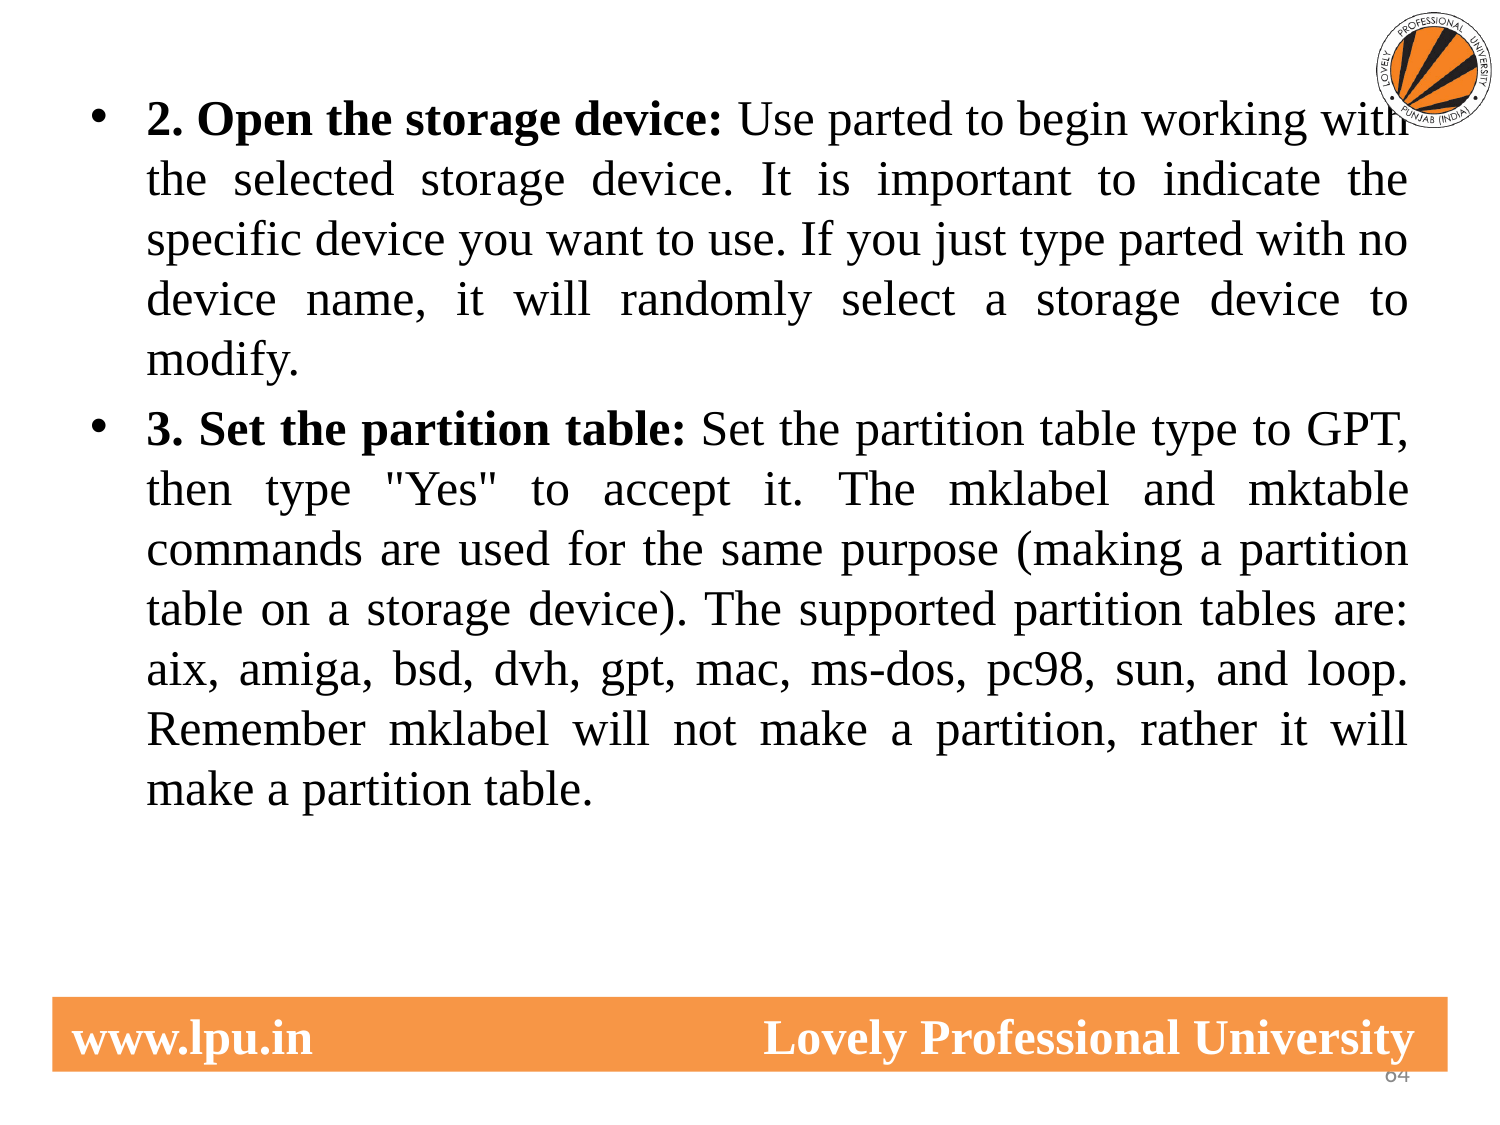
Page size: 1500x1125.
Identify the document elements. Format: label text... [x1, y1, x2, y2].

list 2. Open the storage device: Use parted to begin working with the selected storage device. It is important to indicate the specific device you want to use. If you just type parted with no device name, it will randomly select a storage device to modify. 3. Set the partition table: Set the partition table type to GPT, then type "Yes" to accept it. The mklabel and mktable commands are used for the same purpose (making a partition table on a storage device). The supported partition tables are: aix, amiga, bsd, dvh, gpt, mac, ms-dos, pc98, sun, and loop. Remember mklabel will not make a partition, rather it will make a partition table. [75, 78, 1425, 996]
text_box 64 [1074, 1072, 1425, 1103]
text_box www.lpu.in Lovely Professional University [52, 996, 1448, 1072]
picture [1375, 11, 1492, 128]
